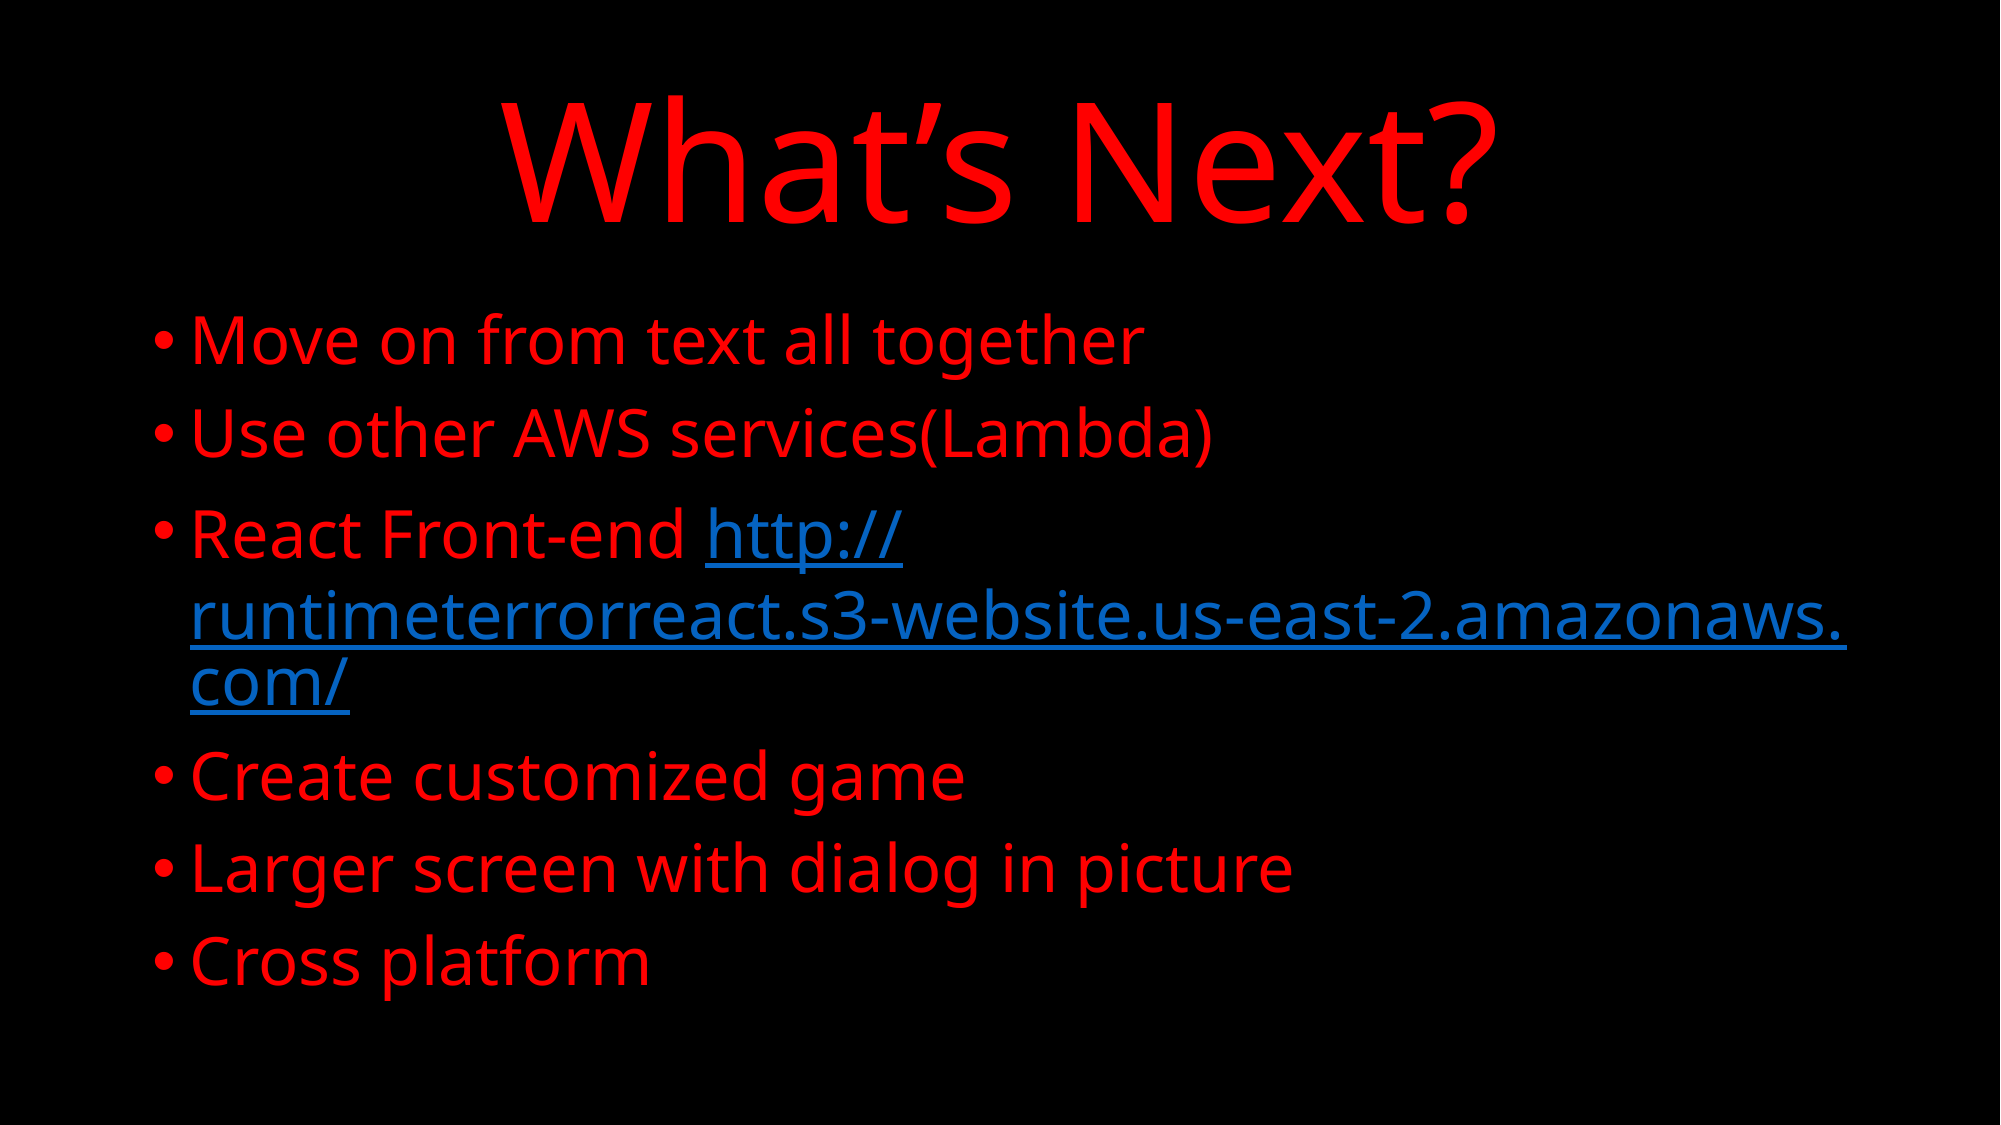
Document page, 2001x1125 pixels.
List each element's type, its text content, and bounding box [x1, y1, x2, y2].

title What’s Next? [137, 59, 1863, 278]
list Move on from text all together Use other AWS services(Lambda) React Front-end http://runtimeterrorreact.s3-website.us-east-2.amazonaws.com/ Create customized game Larger screen with dialog in picture Cross platform [137, 299, 1863, 1014]
